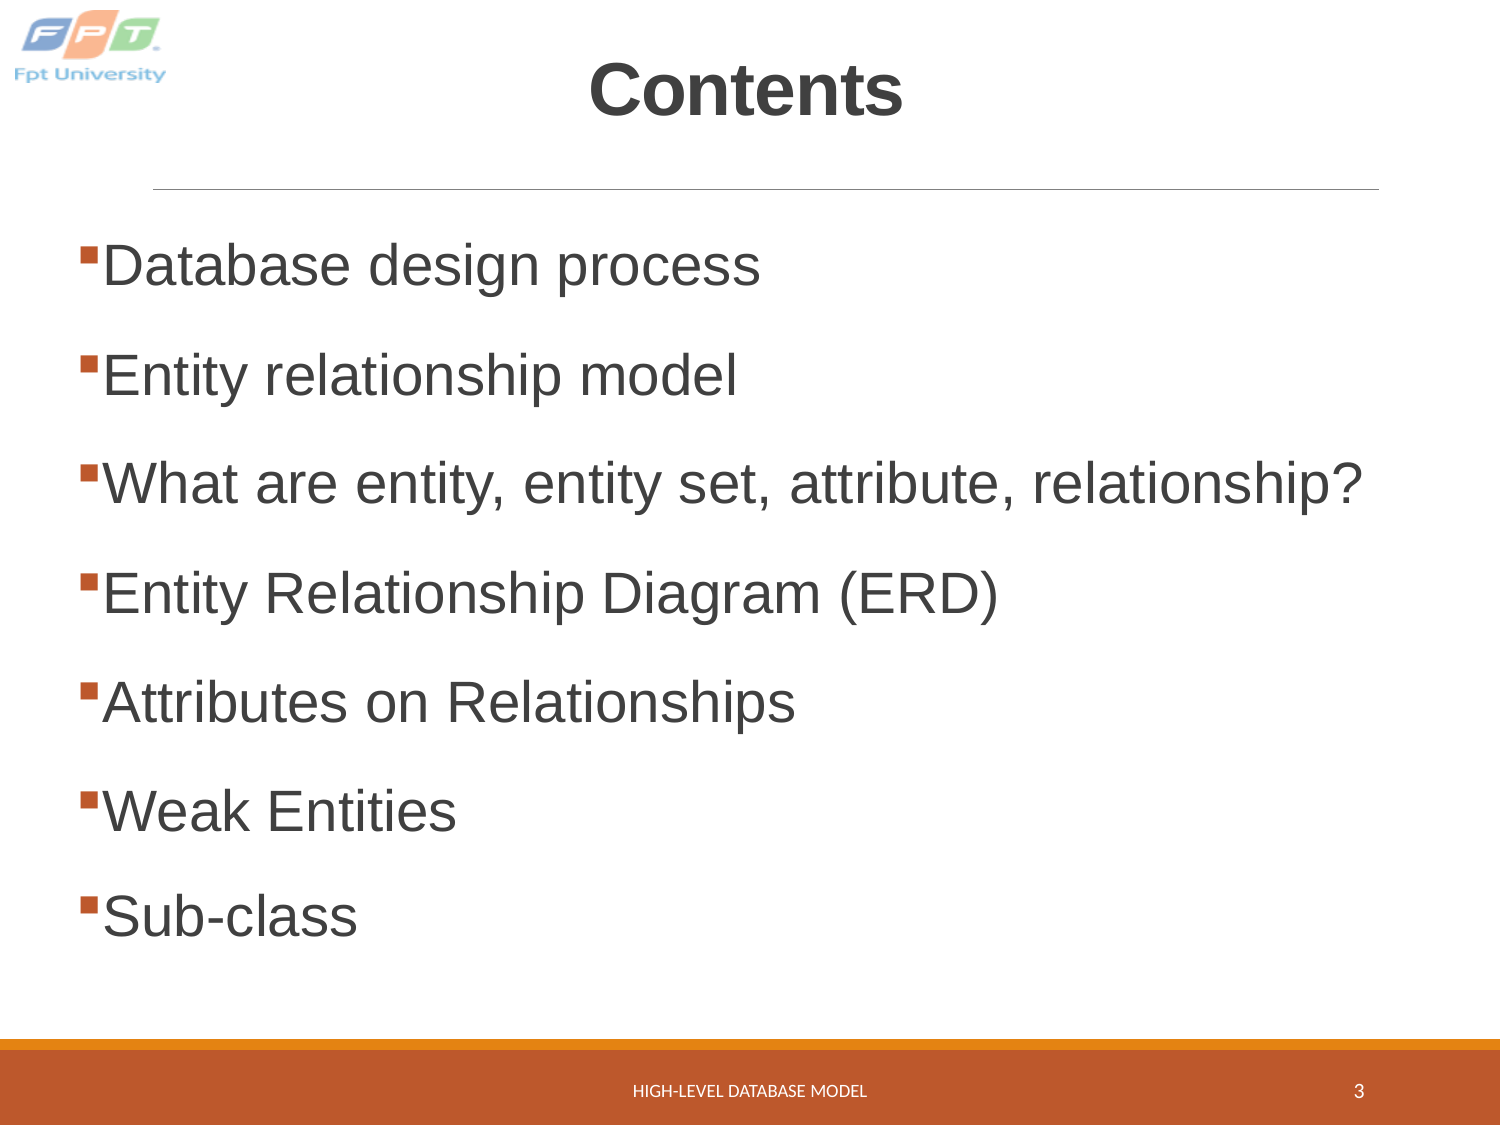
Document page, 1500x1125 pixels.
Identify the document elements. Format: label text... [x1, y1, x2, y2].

footer High-Level Database Model [453, 1059, 1047, 1120]
title Contents [96, 47, 1399, 184]
text_box [15, 10, 166, 83]
list Database design process Entity relationship model What are entity, entity set, attribute, relationship? Entity Relationship Diagram (ERD) Attributes on Relationships Weak Entities Sub-class [75, 184, 1425, 953]
slide_number 3 [1218, 1059, 1380, 1120]
